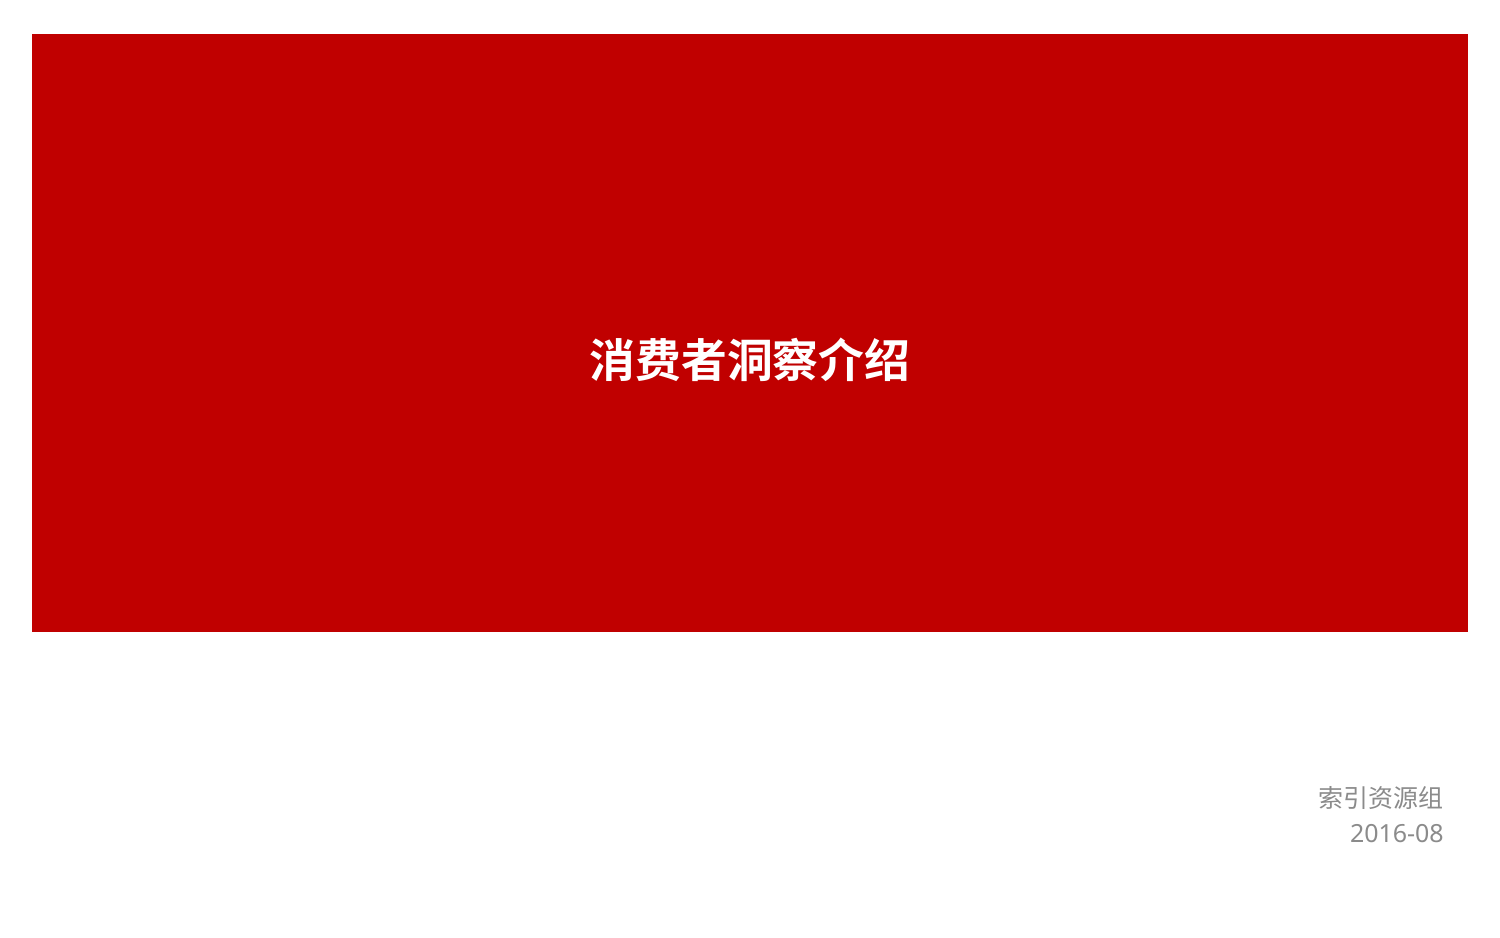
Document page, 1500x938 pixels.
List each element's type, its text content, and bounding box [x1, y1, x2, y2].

text_box [27, 505, 1473, 636]
subtitle 索引资源组 2016-08 [41, 774, 1459, 839]
title 消费者洞察介绍 [0, 279, 1500, 505]
text_box [27, 30, 1473, 279]
